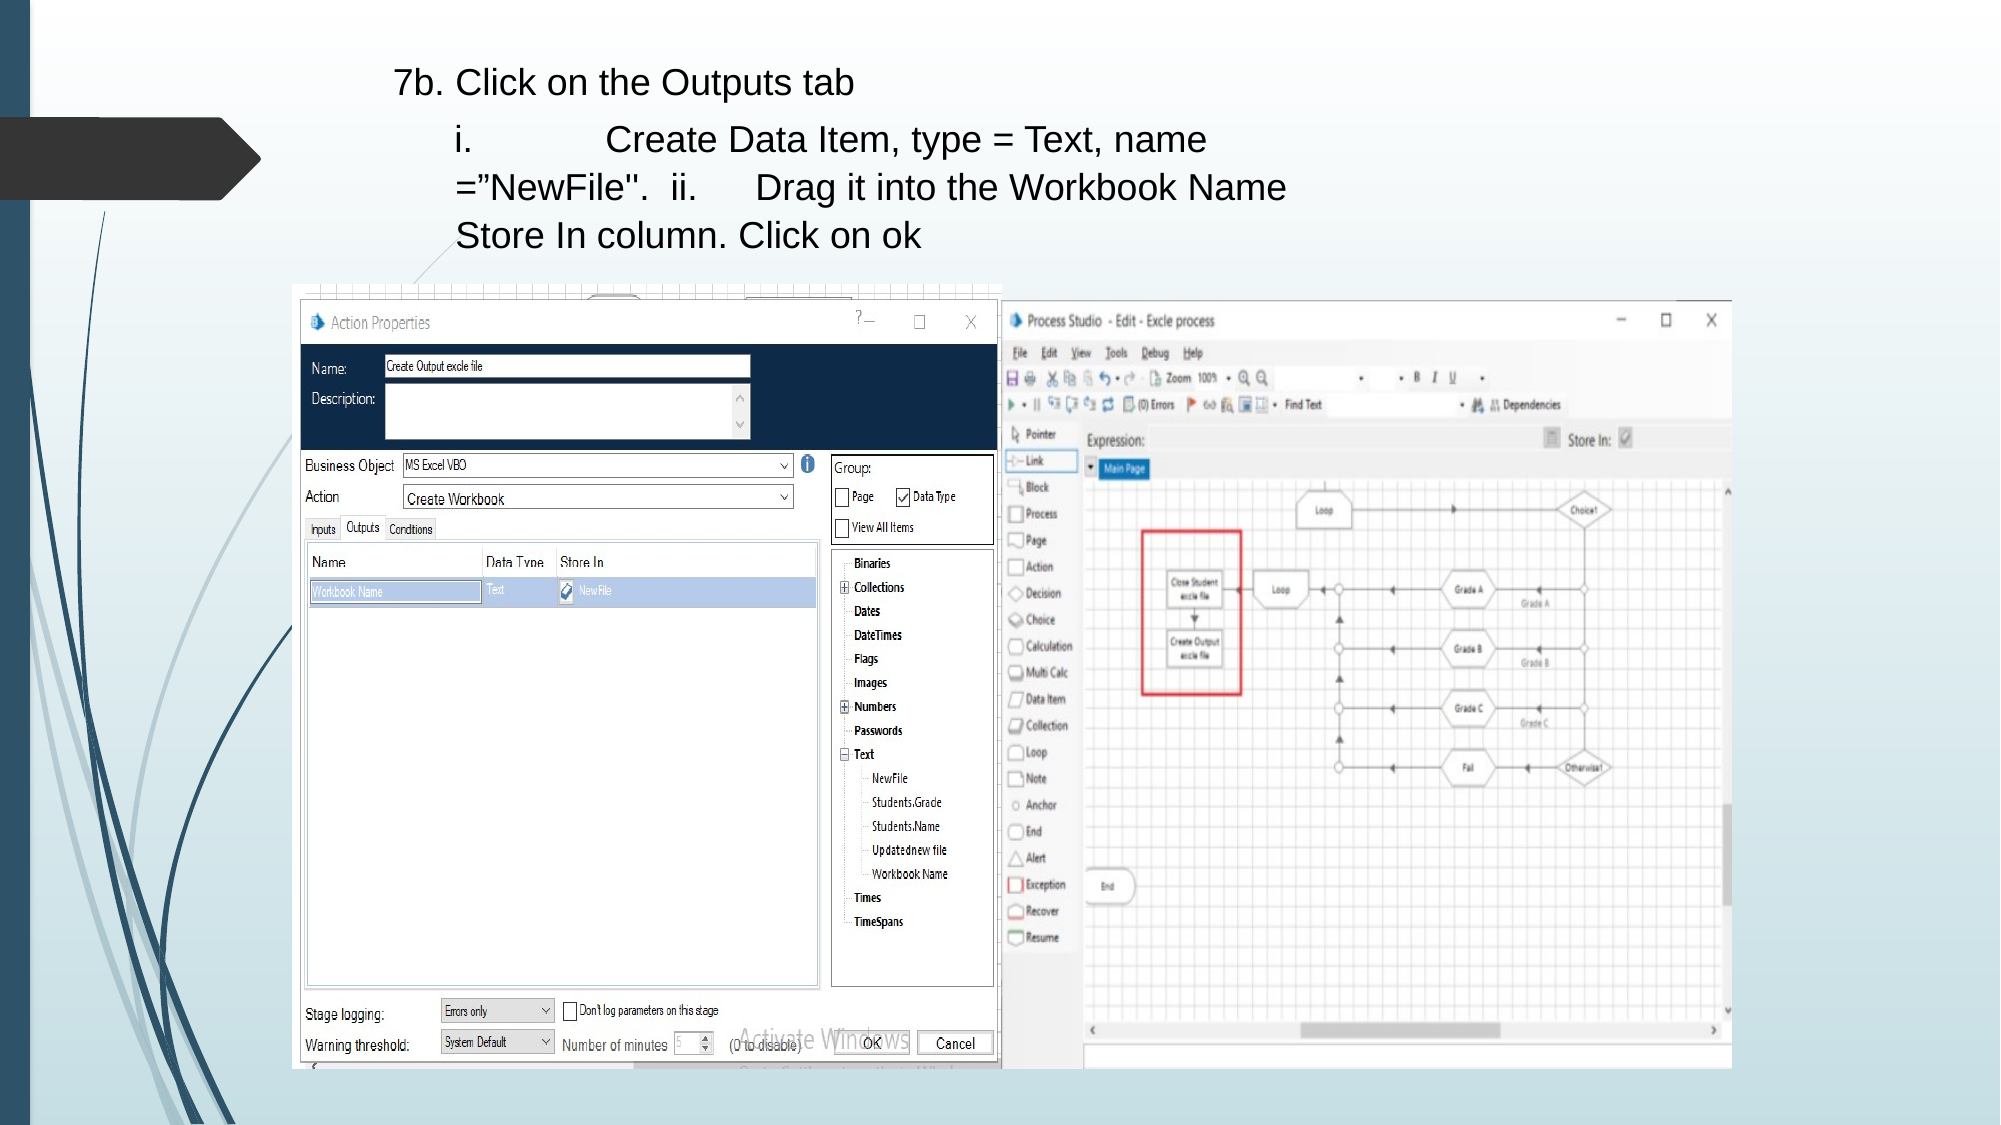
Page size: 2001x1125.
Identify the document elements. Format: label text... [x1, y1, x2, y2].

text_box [291, 283, 1732, 1069]
text_box 7b. Click on the Outputs tab i. Create Data Item, type = Text, name =”NewFile''. ii. Drag it into the Workbook Name Store In column. Click on ok [192, 47, 1469, 264]
